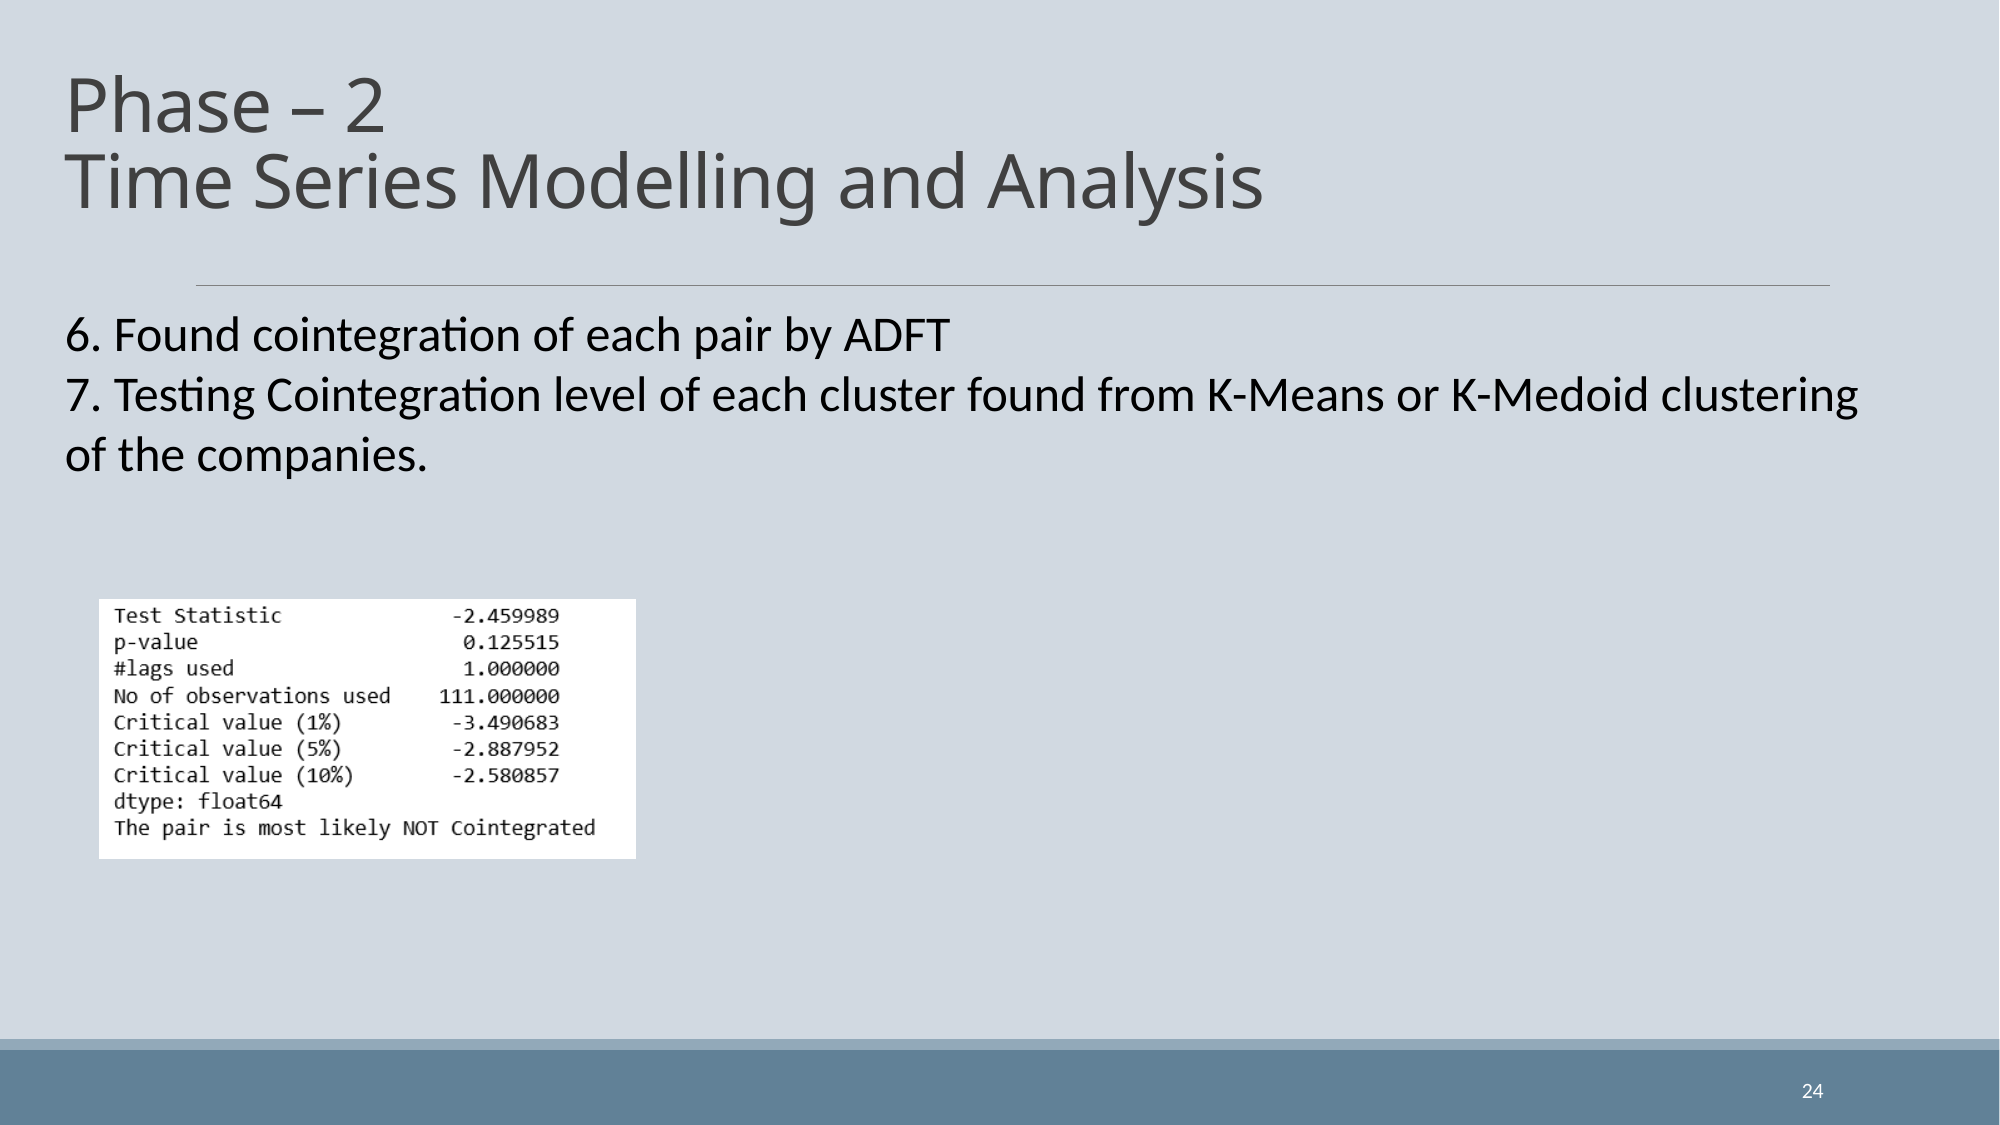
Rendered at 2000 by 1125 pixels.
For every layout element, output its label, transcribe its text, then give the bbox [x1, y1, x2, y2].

text_box 6. Found cointegration of each pair by ADFT 7. Testing Cointegration level of each cluster found from K-Means or K-Medoid clustering of the companies. [49, 293, 1894, 549]
picture [99, 599, 637, 860]
title Phase – 2 Time Series Modelling and Analysis [49, 60, 1894, 232]
slide_number 24 [1623, 1059, 1839, 1120]
